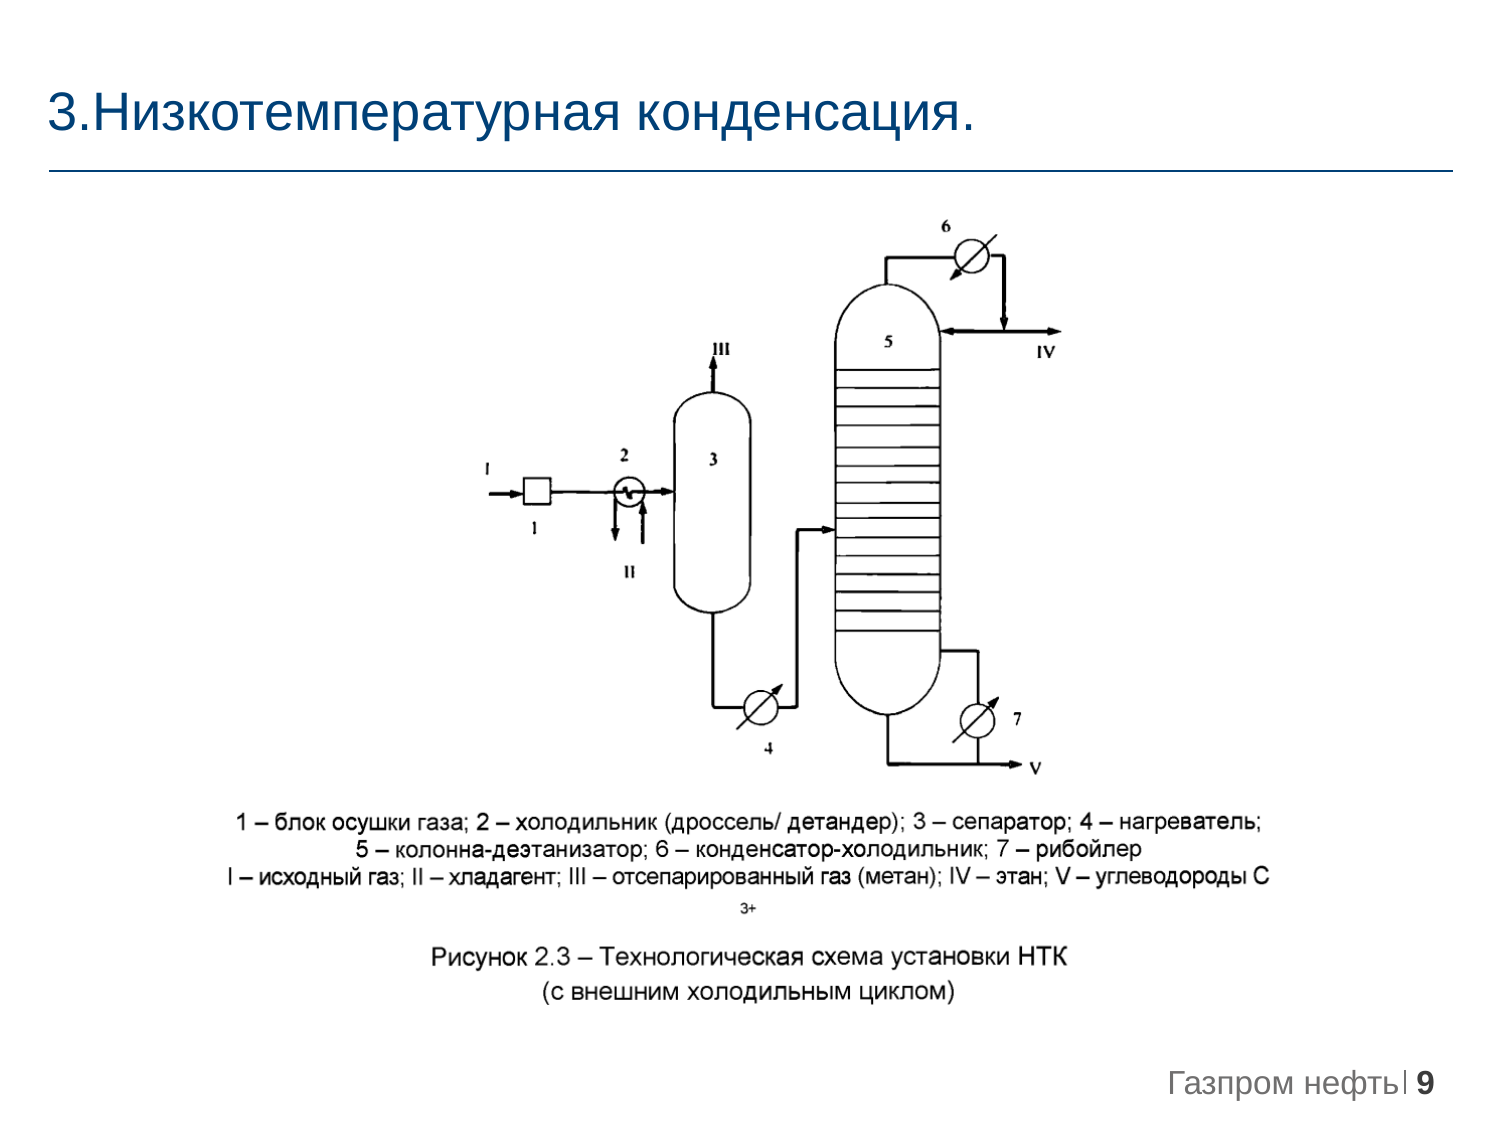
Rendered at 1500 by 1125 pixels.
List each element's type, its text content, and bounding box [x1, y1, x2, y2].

picture [188, 201, 1335, 1015]
title 3.Низкотемпературная конденсация. [47, 42, 1453, 143]
